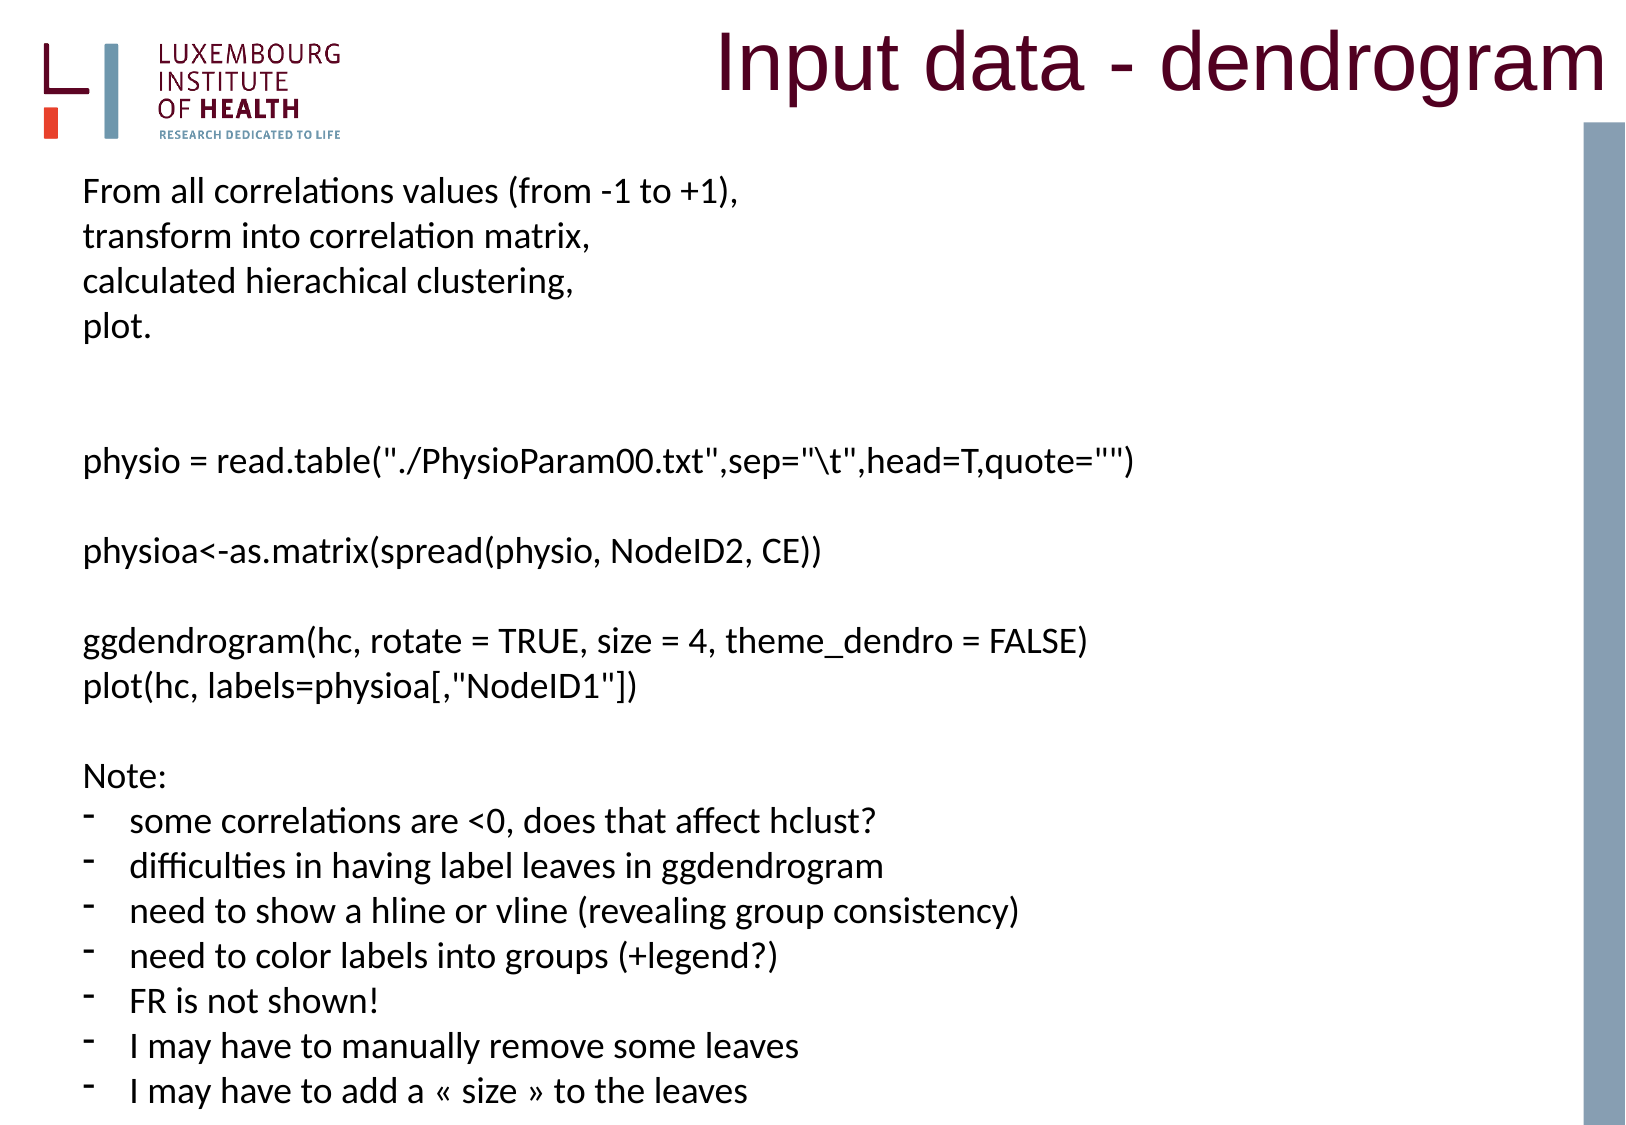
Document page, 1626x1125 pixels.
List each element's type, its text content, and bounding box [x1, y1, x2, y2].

picture [43, 43, 340, 139]
text_box From all correlations values (from -1 to +1), transform into correlation matrix, calculated hierachical clustering, plot. physio = read.table("./PhysioParam00.txt",sep="\t",head=T,quote="") physioa<-as.matrix(spread(physio, NodeID2, CE)) ggdendrogram(hc, rotate = TRUE, size = 4, theme_dendro = FALSE) plot(hc, labels=physioa[,"NodeID1"]) Note: some correlations are <0, does that affect hclust? difficulties in having label leaves in ggdendrogram need to show a hline or vline (revealing group consistency) need to color labels into groups (+legend?) FR is not shown! I may have to manually remove some leaves I may have to add a « size » to the leaves [67, 158, 1571, 1119]
title Input data - dendrogram [343, 14, 1609, 109]
